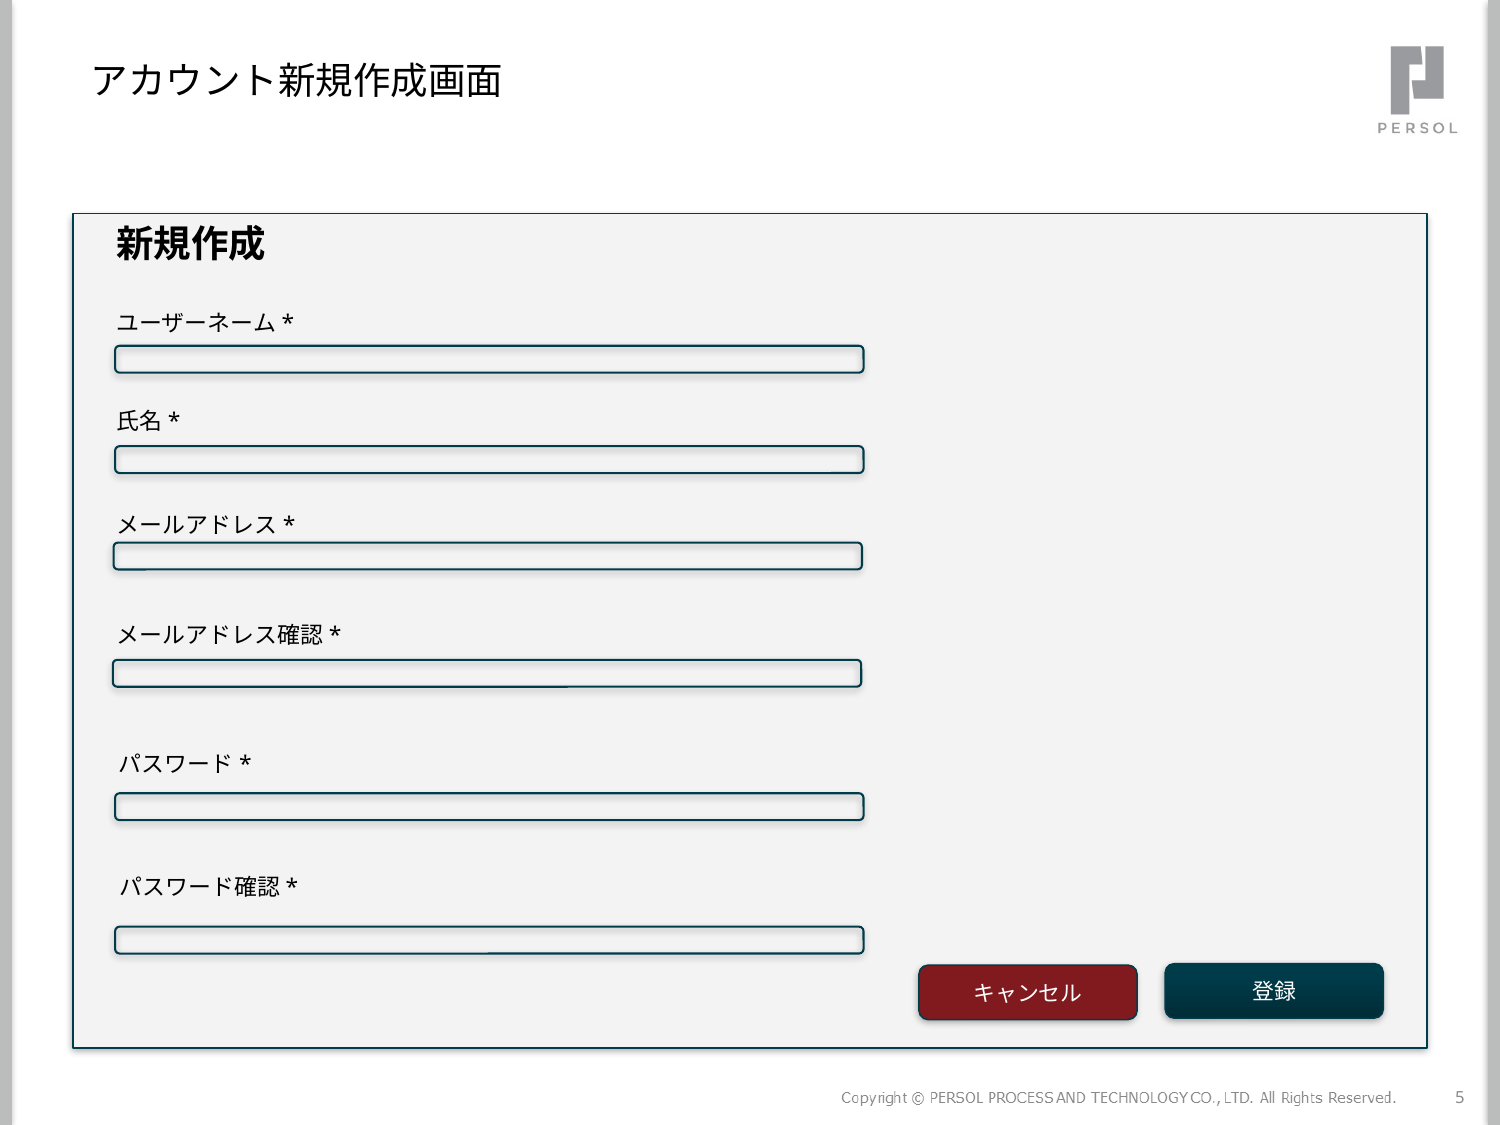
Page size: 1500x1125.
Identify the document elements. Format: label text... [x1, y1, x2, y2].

picture [1357, 25, 1478, 154]
text_box アカウント新規作成画面 [75, 49, 694, 146]
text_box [103, 742, 864, 954]
text_box キャンセル [918, 964, 1138, 1021]
slide_number 5 [1415, 1079, 1480, 1117]
text_box [72, 213, 1428, 1049]
text_box 登録 [1164, 962, 1385, 1019]
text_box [101, 301, 864, 687]
text_box 新規作成 [101, 212, 553, 277]
picture [637, 1080, 1410, 1117]
